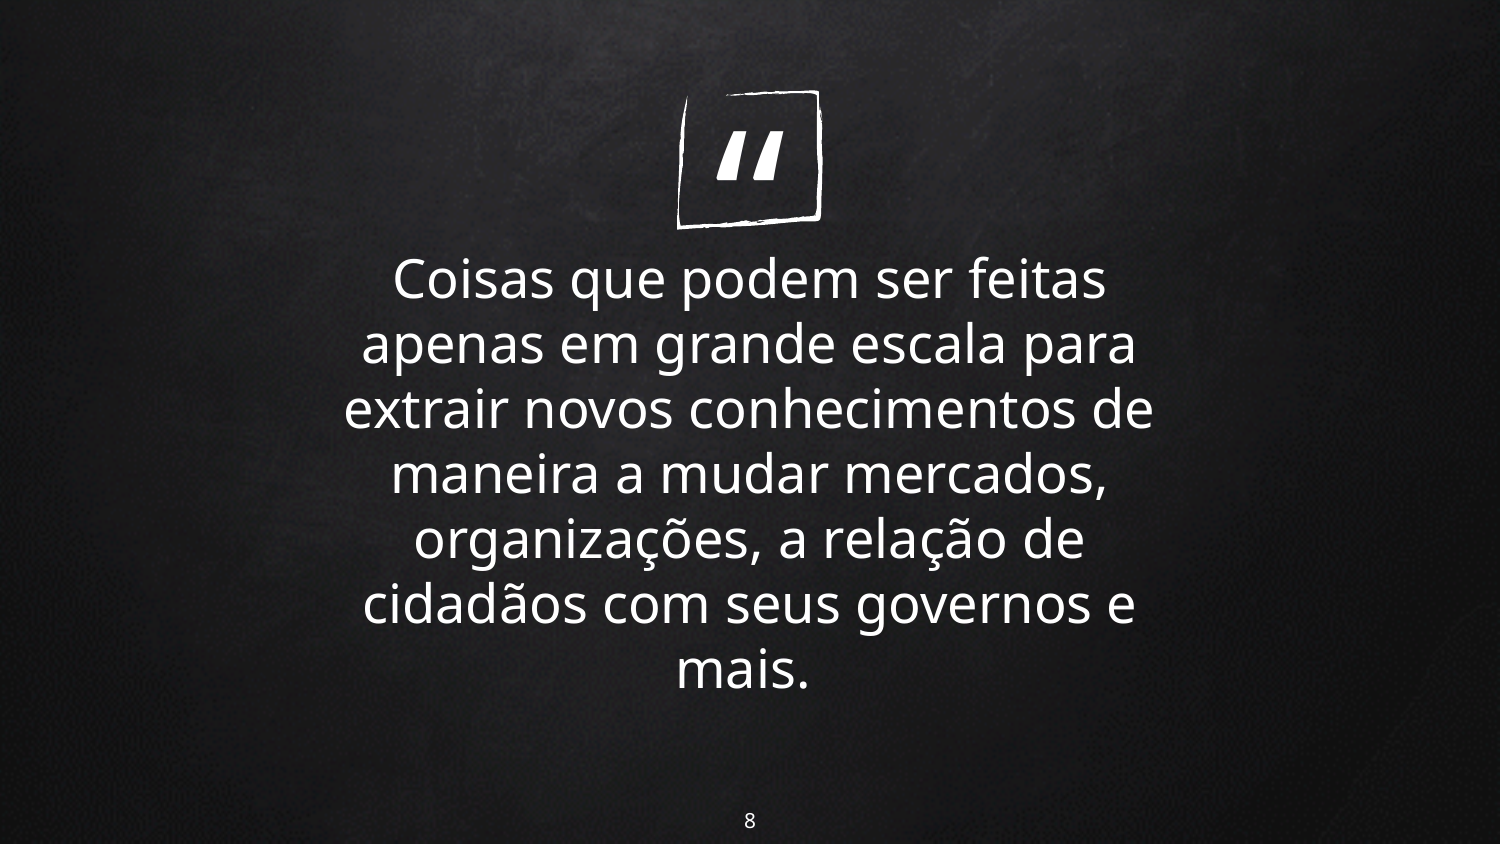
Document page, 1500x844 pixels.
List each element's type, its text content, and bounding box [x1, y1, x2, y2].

slide_number ‹#› [705, 792, 795, 844]
list Coisas que podem ser feitas apenas em grande escala para extrair novos conhecimentos de maneira a mudar mercados, organizações, a relação de cidadãos com seus governos e mais. [279, 229, 1221, 365]
picture [0, 0, 1500, 844]
